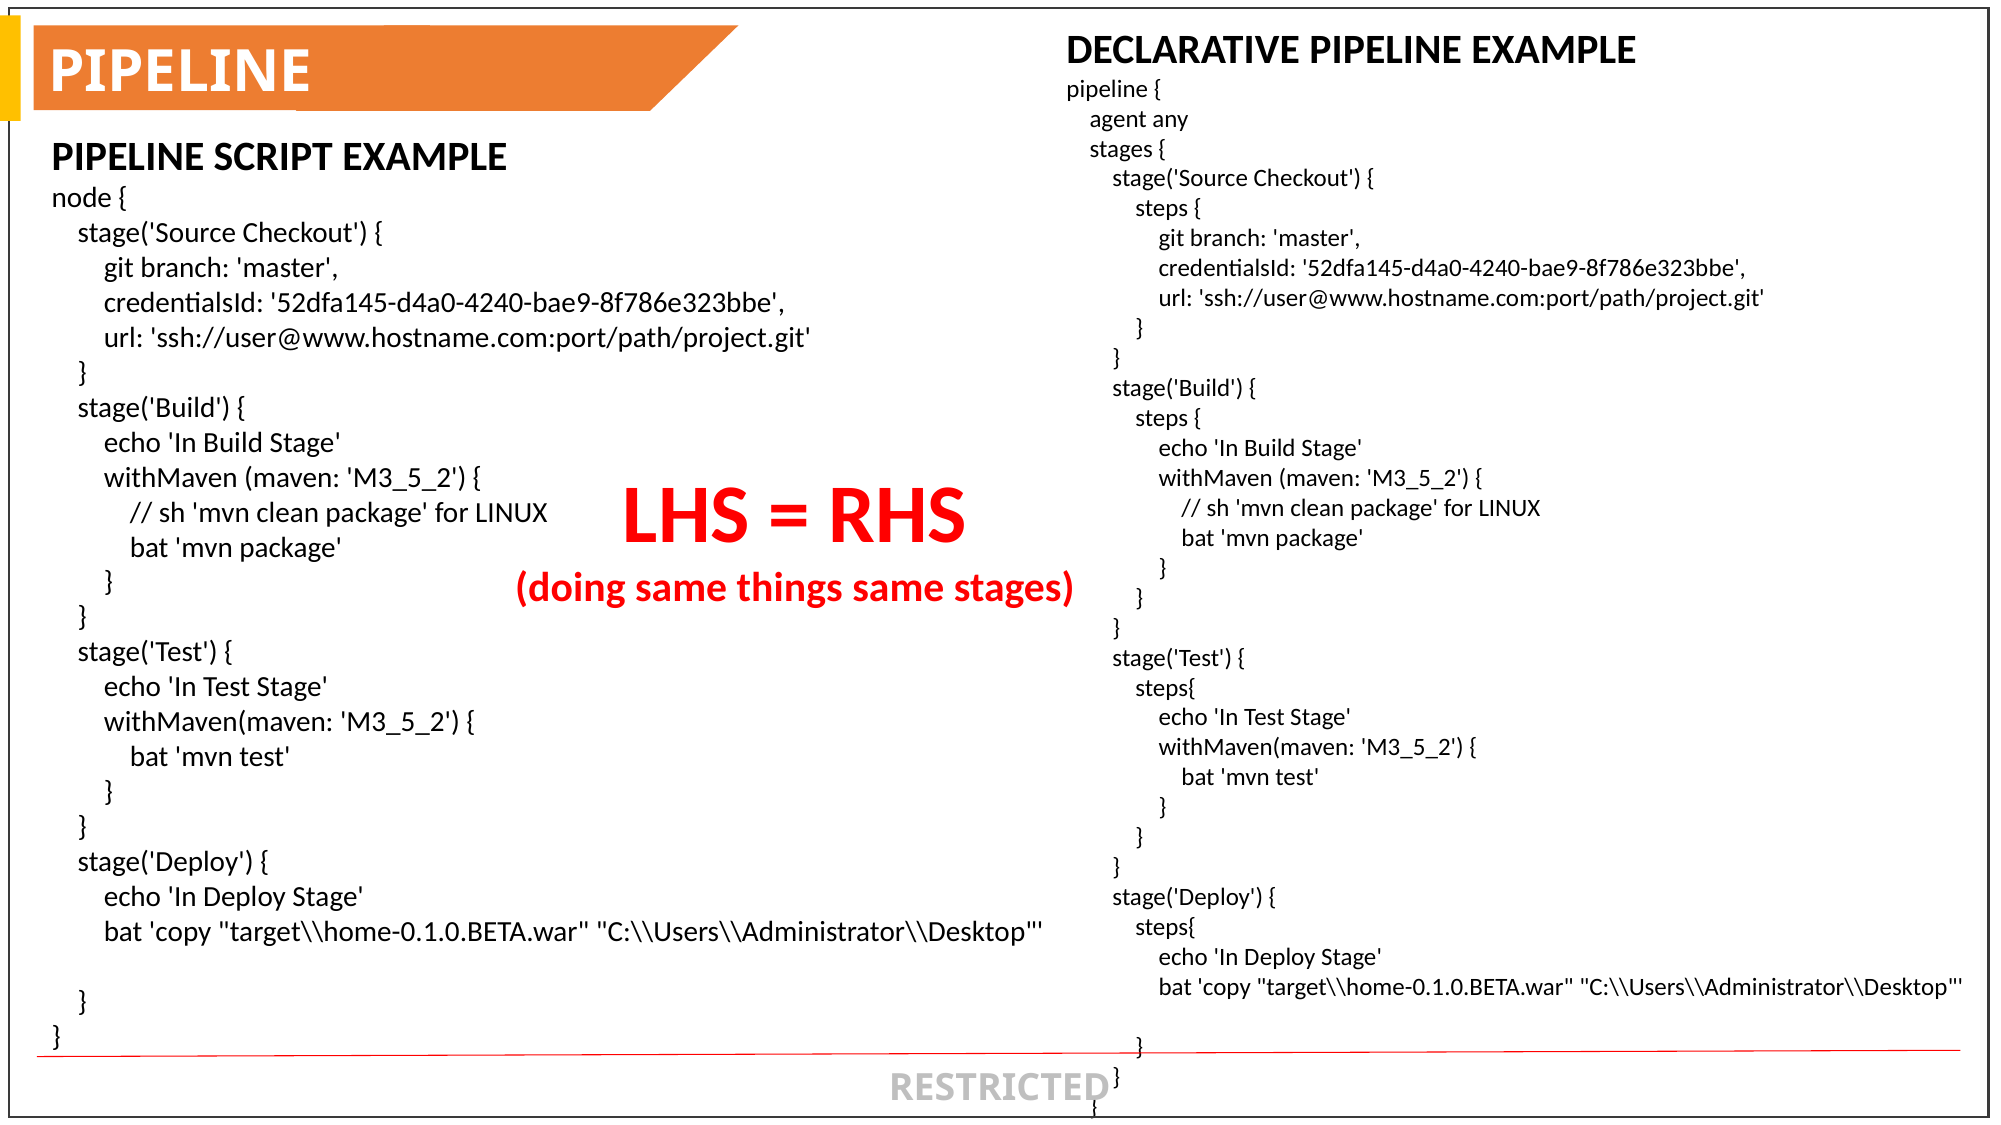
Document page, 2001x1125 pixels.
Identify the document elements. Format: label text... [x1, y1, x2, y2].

text_box PIPELINE SCRIPT EXAMPLE node { stage('Source Checkout') { git branch: 'master', credentialsId: '52dfa145-d4a0-4240-bae9-8f786e323bbe', url: 'ssh://user@www.hostname.com:port/path/project.git' } stage('Build') { echo 'In Build Stage' withMaven (maven: 'M3_5_2') { // sh 'mvn clean package' for LINUX bat 'mvn package' } } stage('Test') { echo 'In Test Stage' withMaven(maven: 'M3_5_2') { bat 'mvn test' } } stage('Deploy') { echo 'In Deploy Stage' bat 'copy "target\\home-0.1.0.BETA.war" "C:\\Users\\Administrator\\Desktop"' } } [36, 120, 1062, 1050]
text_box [36, 1050, 1961, 1116]
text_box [33, 25, 739, 111]
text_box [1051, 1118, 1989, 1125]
text_box [8, 7, 1990, 1118]
text_box LHS = RHS (doing same things same stages) [456, 452, 1135, 617]
text_box [0, 14, 22, 122]
